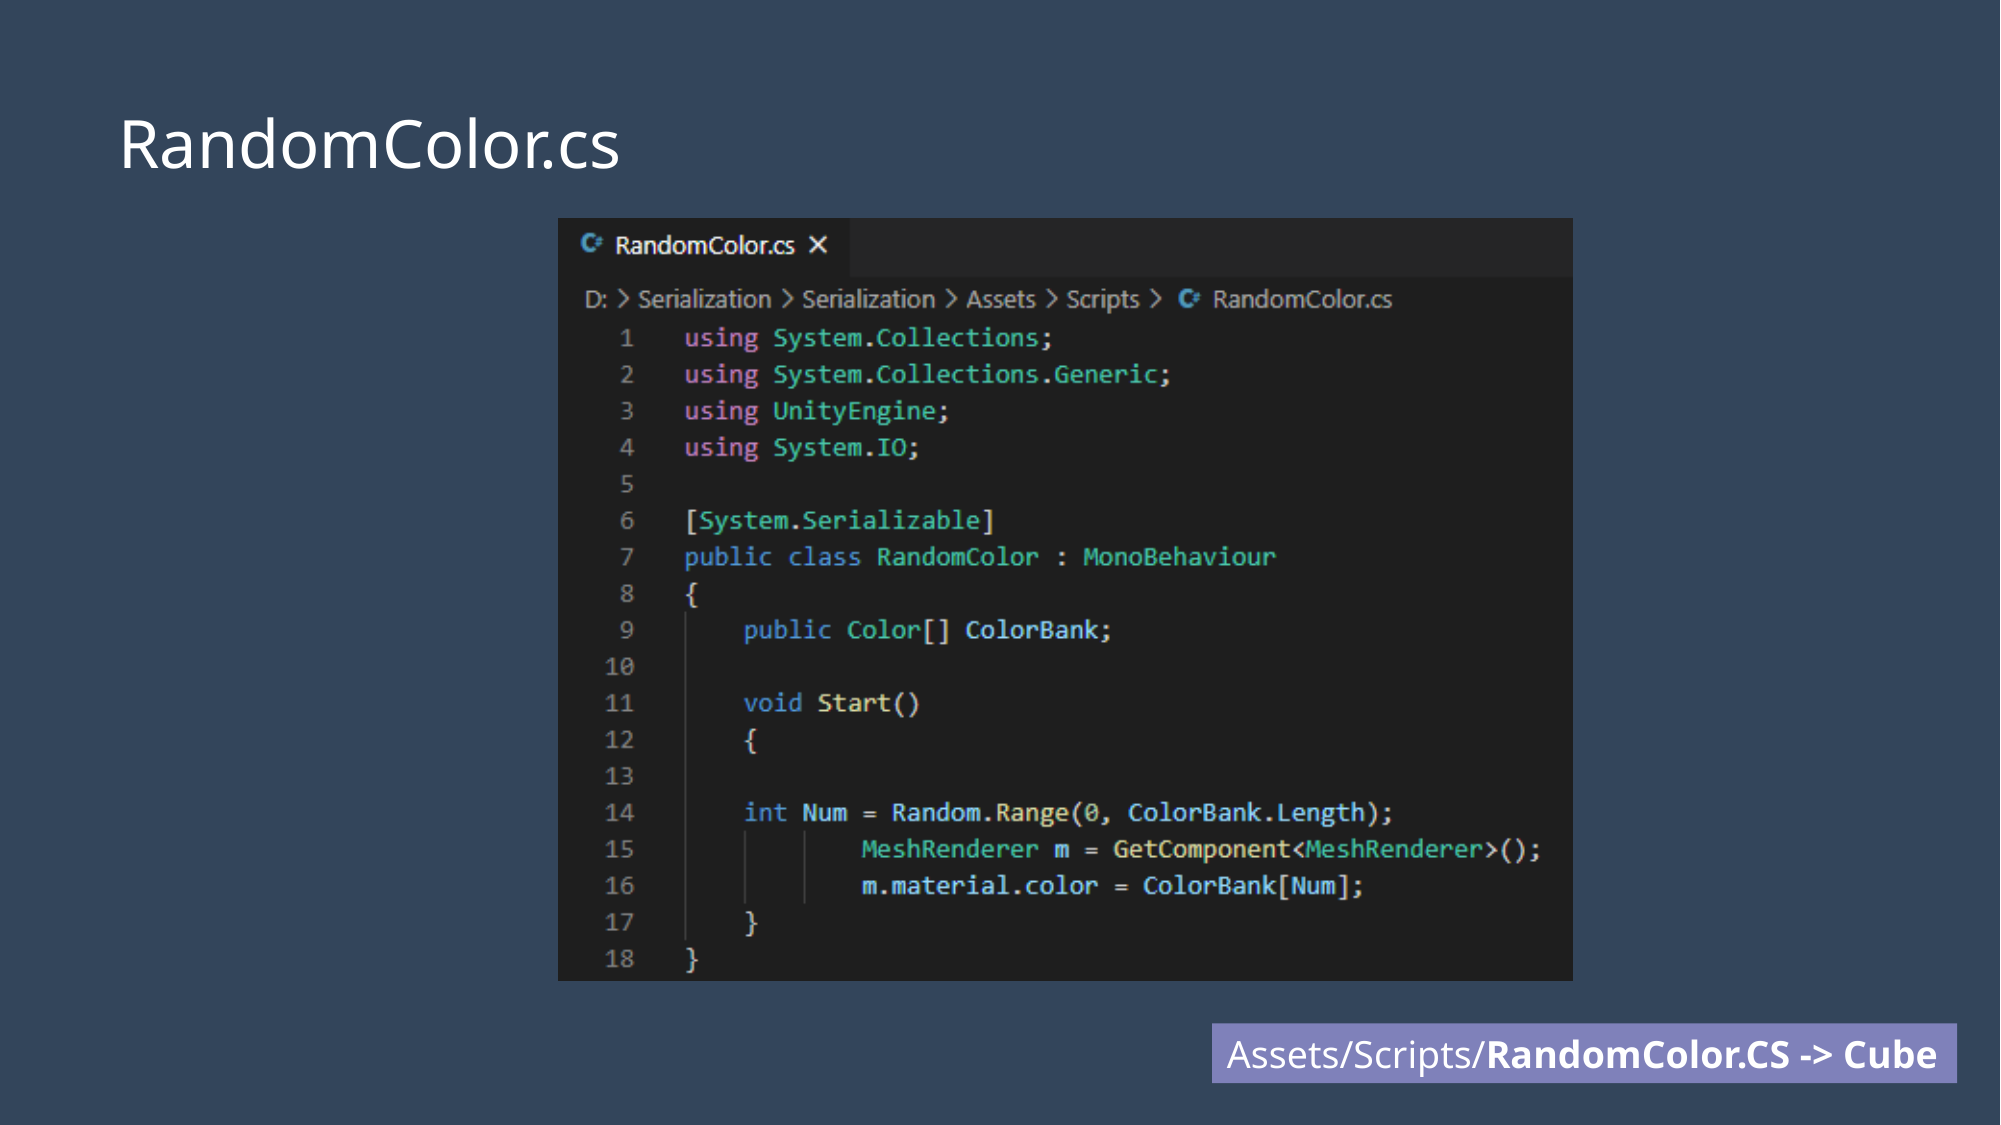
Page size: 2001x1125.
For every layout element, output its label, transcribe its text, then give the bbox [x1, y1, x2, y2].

text_box Assets/Scripts/RandomColor.CS -> Cube [1212, 1023, 1958, 1084]
title RandomColor.cs [118, 101, 1878, 344]
picture [558, 218, 1573, 981]
